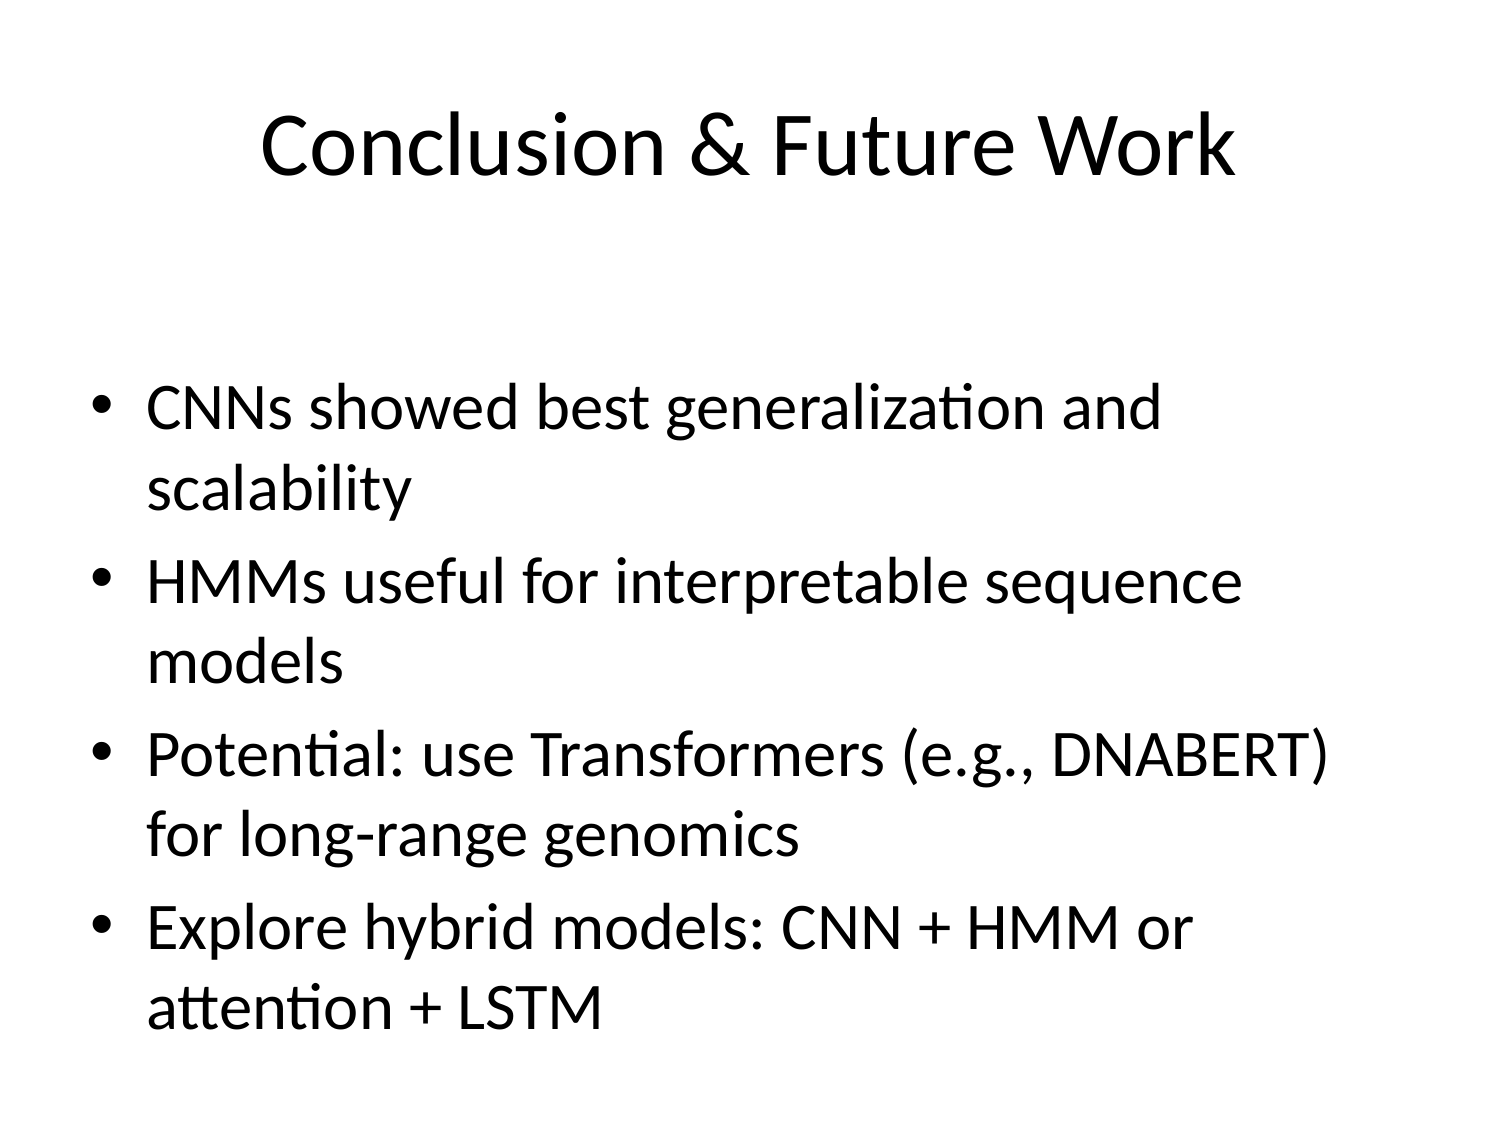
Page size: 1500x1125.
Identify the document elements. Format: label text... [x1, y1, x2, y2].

title Conclusion & Future Work [75, 45, 1425, 233]
list CNNs showed best generalization and scalability HMMs useful for interpretable sequence models Potential: use Transformers (e.g., DNABERT) for long-range genomics Explore hybrid models: CNN + HMM or attention + LSTM [75, 262, 1425, 1005]
